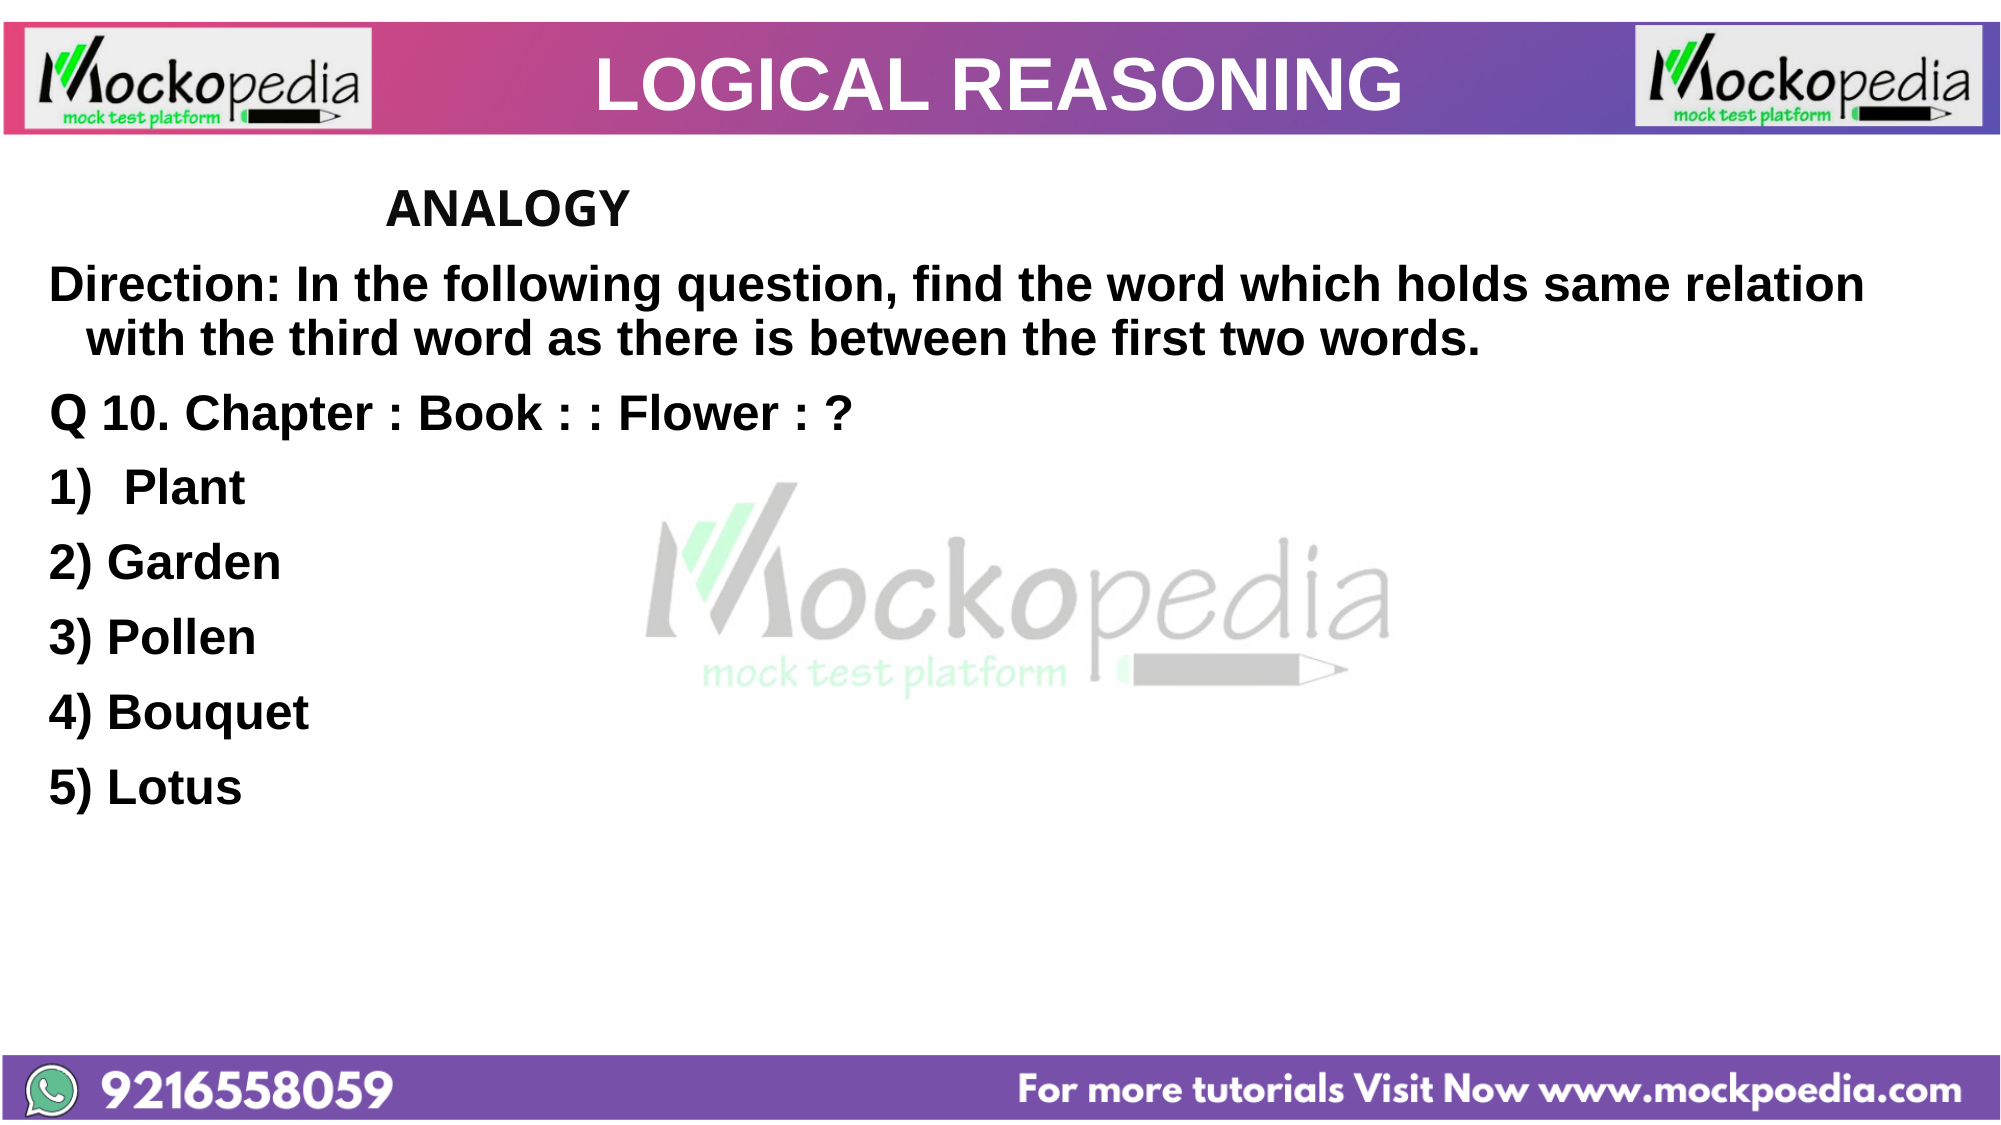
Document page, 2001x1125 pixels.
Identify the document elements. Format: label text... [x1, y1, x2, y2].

picture [0, 0, 2001, 1125]
title LOGICAL REASONING [41, 31, 1959, 142]
list ANALOGY Direction: In the following question, find the word which holds same relation with the third word as there is between the first two words. Q 10. Chapter : Book : : Flower : ? Plant 2) Garden 3) Pollen 4) Bouquet 5) Lotus [33, 175, 1959, 1053]
